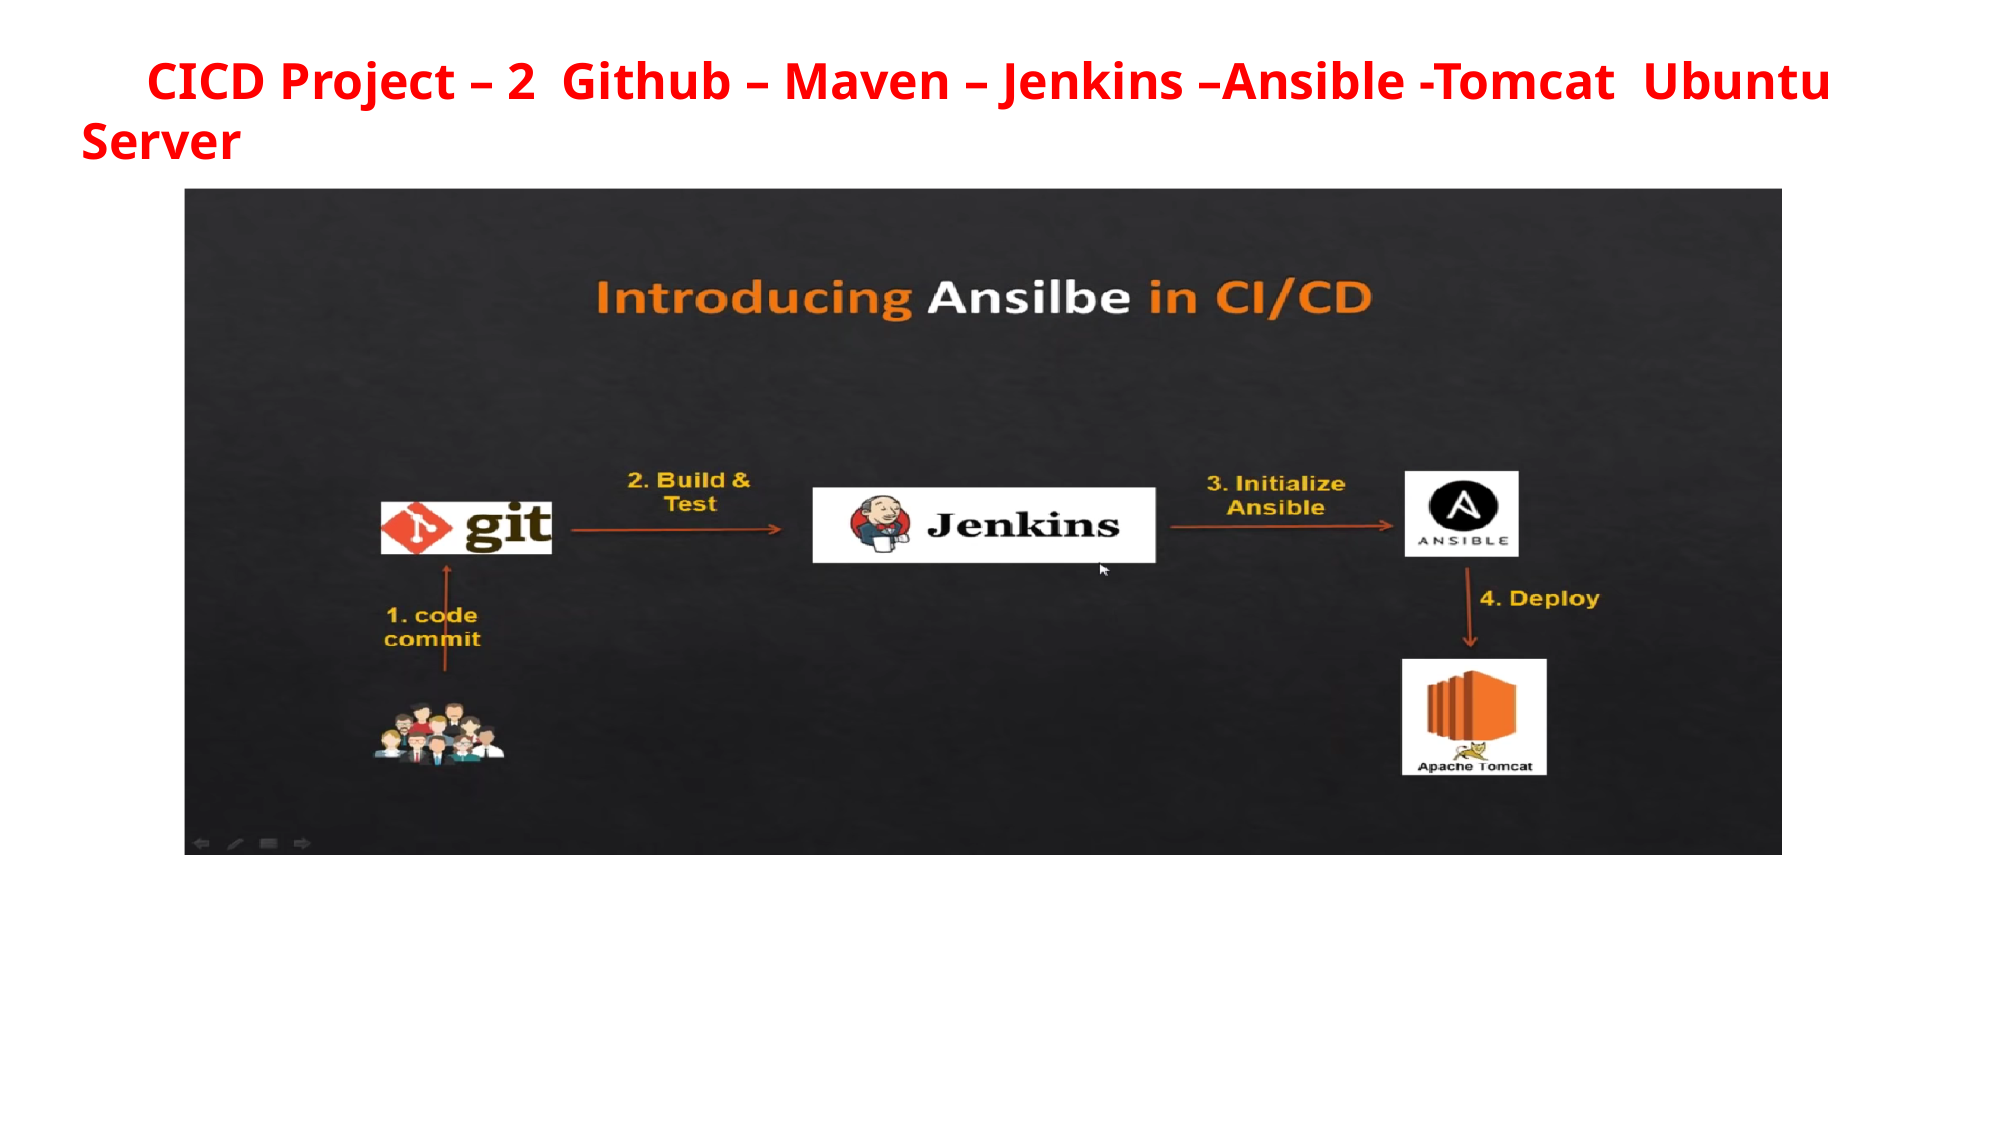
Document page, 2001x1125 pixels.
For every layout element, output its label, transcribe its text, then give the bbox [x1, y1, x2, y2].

text_box CICD Project – 2 Github – Maven – Jenkins –Ansible -Tomcat Ubuntu Server [67, 41, 1899, 177]
picture [184, 188, 1782, 855]
